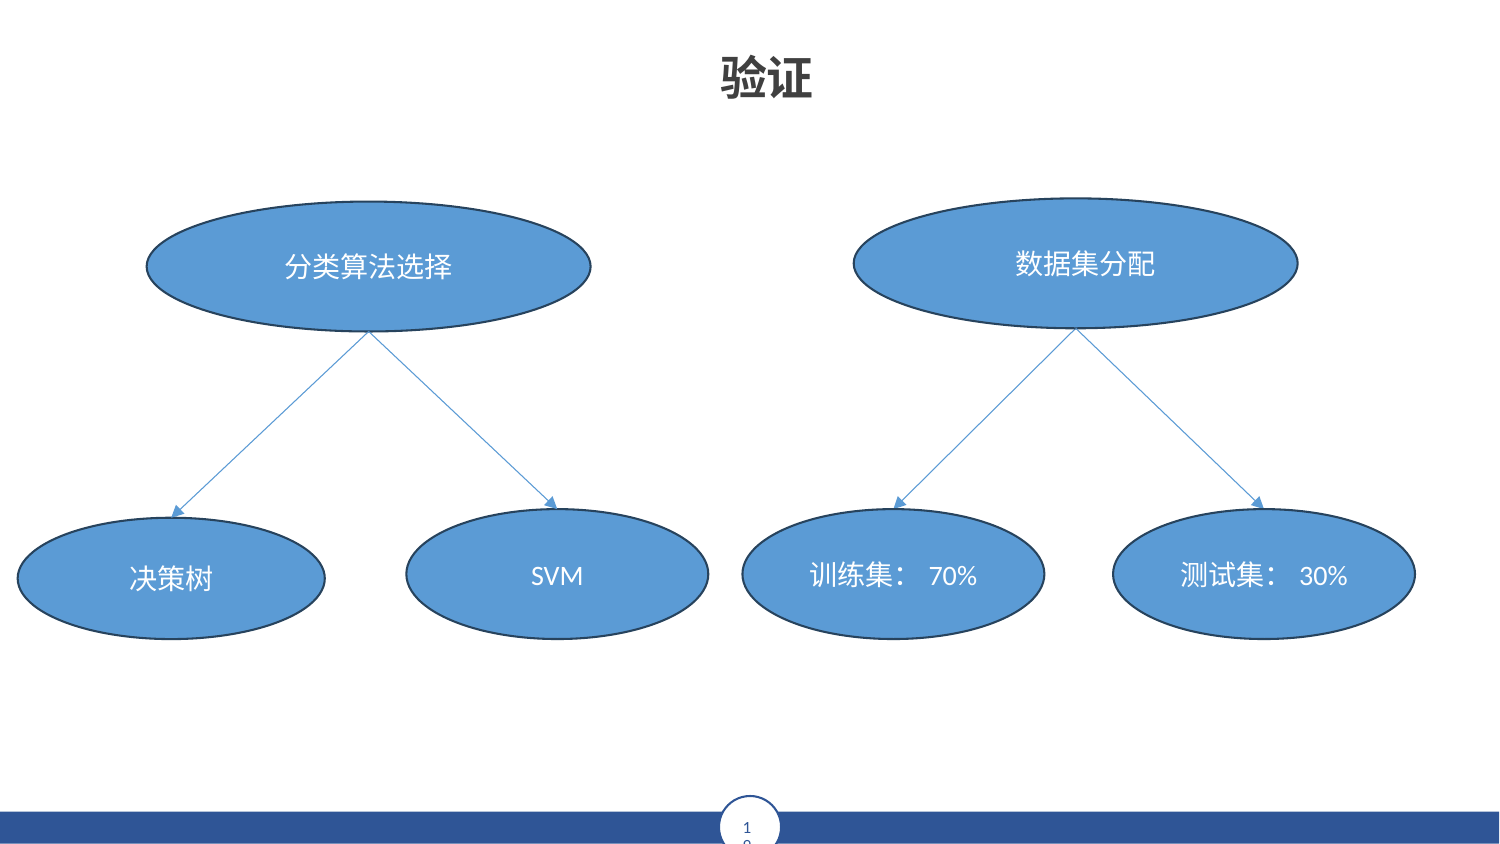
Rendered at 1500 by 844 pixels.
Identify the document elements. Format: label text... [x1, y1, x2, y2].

text_box 数据集分配 [852, 197, 1299, 328]
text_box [1075, 328, 1264, 510]
text_box 分类算法选择 [145, 200, 592, 331]
text_box 训练集：70% [741, 508, 1046, 641]
text_box 测试集：30% [1112, 508, 1417, 641]
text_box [893, 328, 1075, 510]
text_box SVM [405, 508, 710, 641]
text_box 验证 [708, 42, 826, 110]
text_box 决策树 [16, 516, 326, 641]
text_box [368, 331, 558, 510]
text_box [171, 331, 369, 518]
